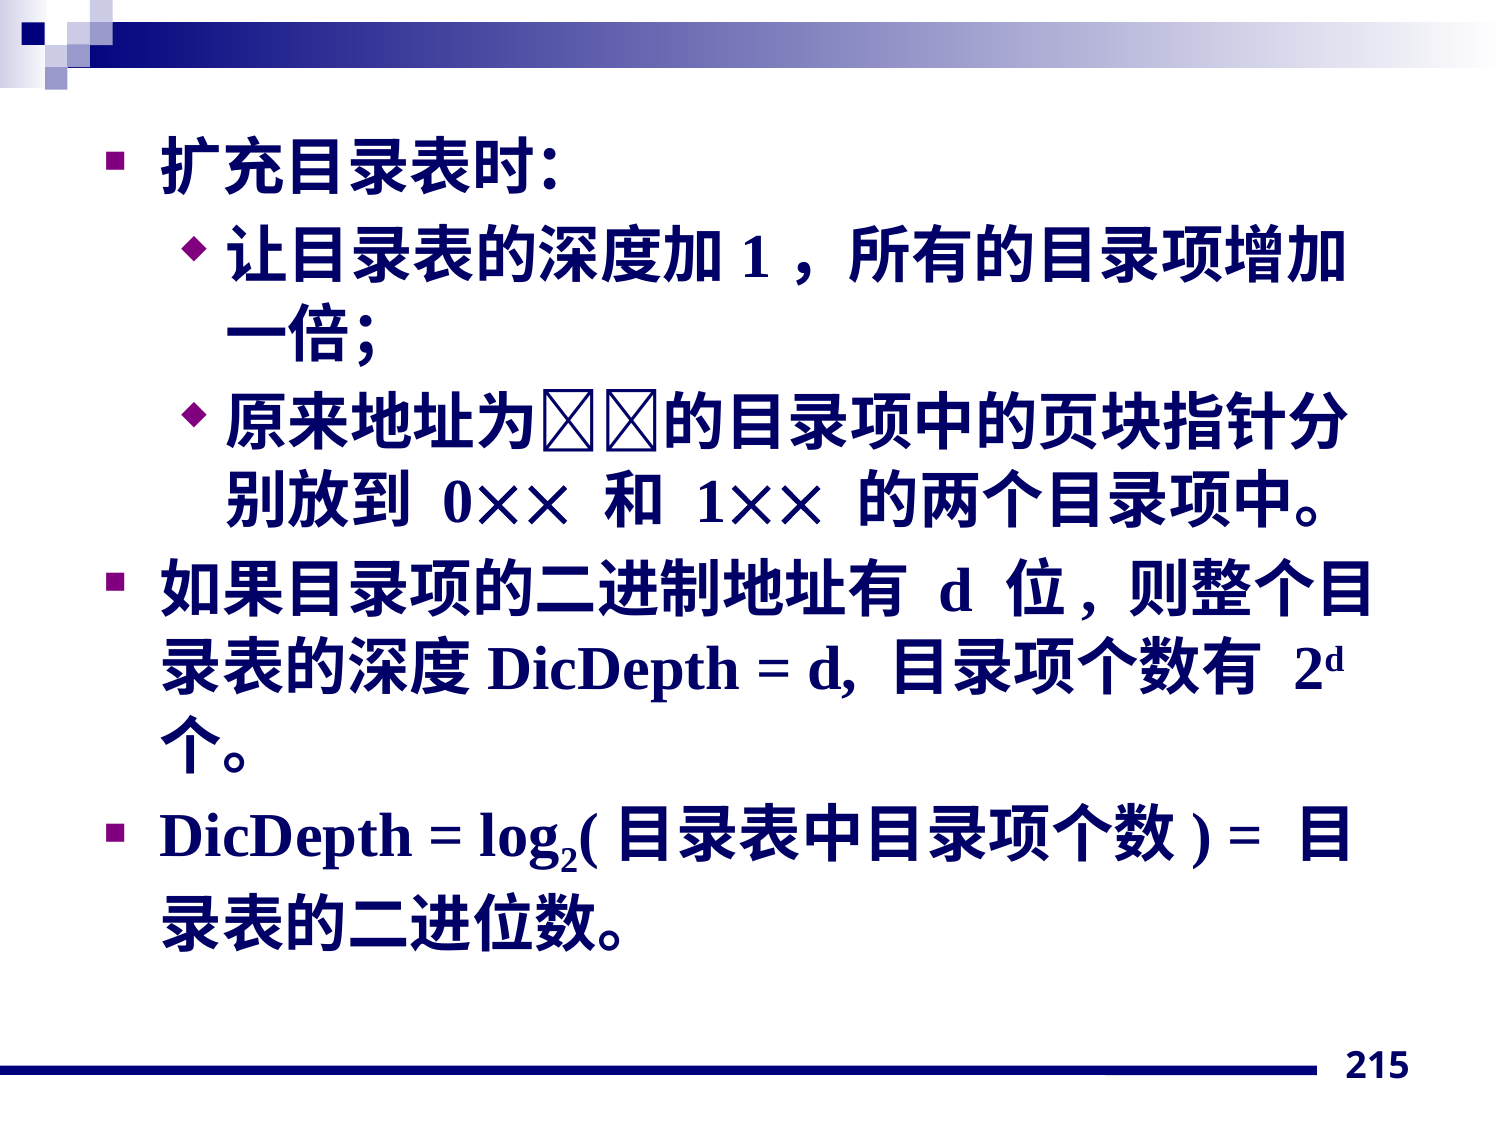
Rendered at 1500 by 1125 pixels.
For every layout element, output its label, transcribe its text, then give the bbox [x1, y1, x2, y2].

slide_number 215 [1074, 1025, 1425, 1100]
list 扩充目录表时： 让目录表的深度加1，所有的目录项增加一倍； 原来地址为的目录项中的页块指针分别放到 0 和 1 的两个目录项中。 如果目录项的二进制地址有 d 位, 则整个目录表的深度DicDepth = d, 目录项个数有 2d 个。 DicDepth = log2(目录表中目录项个数) = 目录表的二进位数。 [88, 115, 1421, 1030]
